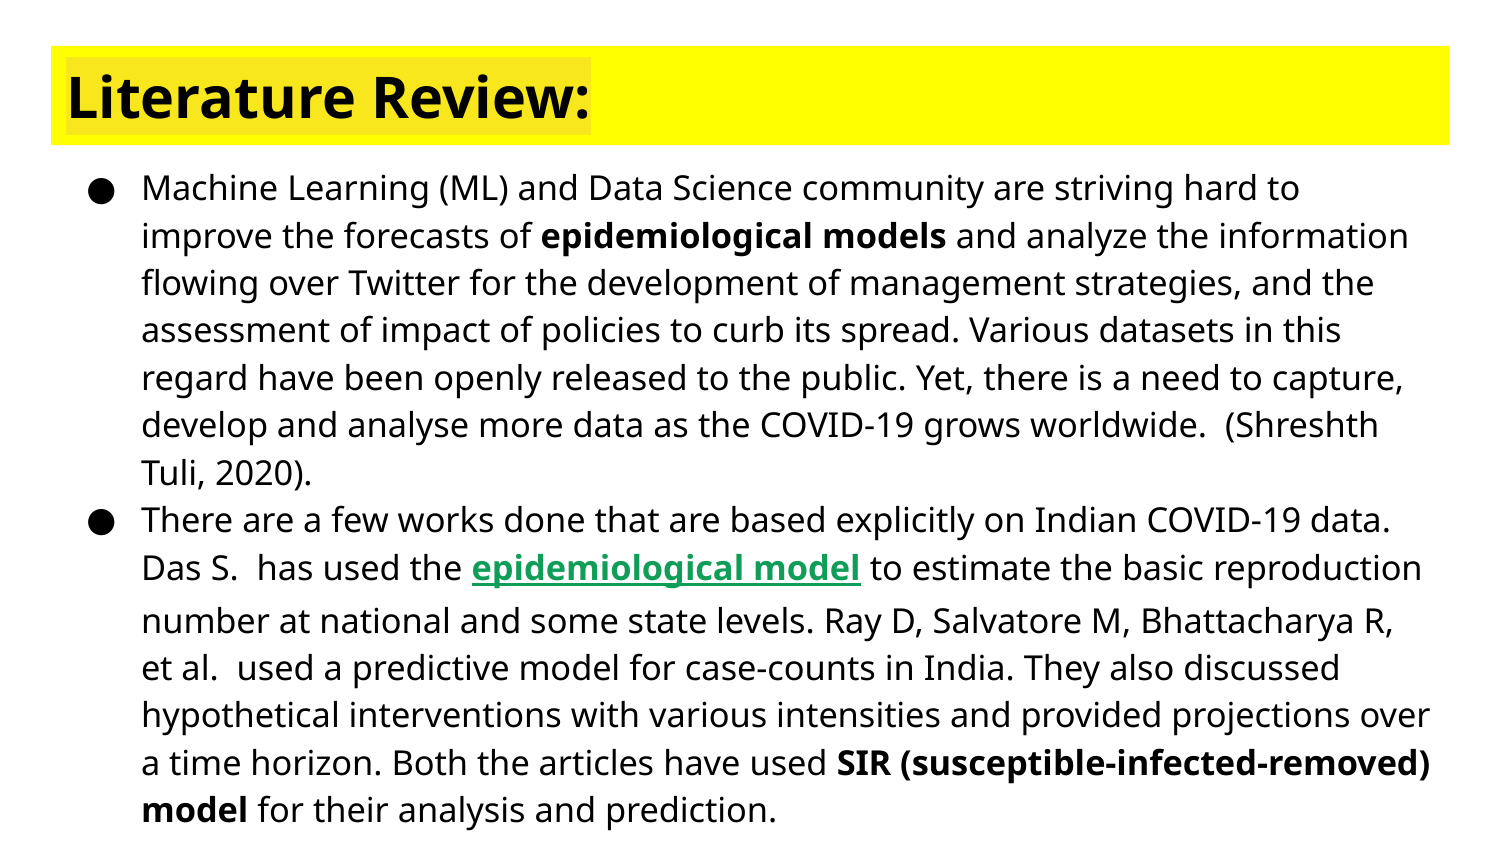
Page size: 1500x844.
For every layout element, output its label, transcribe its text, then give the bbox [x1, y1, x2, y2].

title Literature Review: [51, 45, 1449, 145]
list Machine Learning (ML) and Data Science community are striving hard to improve the forecasts of epidemiological models and analyze the information flowing over Twitter for the development of management strategies, and the assessment of impact of policies to curb its spread. Various datasets in this regard have been openly released to the public. Yet, there is a need to capture, develop and analyse more data as the COVID-19 grows worldwide. (Shreshth Tuli, 2020). There are a few works done that are based explicitly on Indian COVID-19 data. Das S. has used the epidemiological model to estimate the basic reproduction number at national and some state levels. Ray D, Salvatore M, Bhattacharya R, et al. used a predictive model for case-counts in India. They also discussed hypothetical interventions with various intensities and provided projections over a time horizon. Both the articles have used SIR (susceptible-infected-removed) model for their analysis and prediction. [51, 145, 1449, 844]
